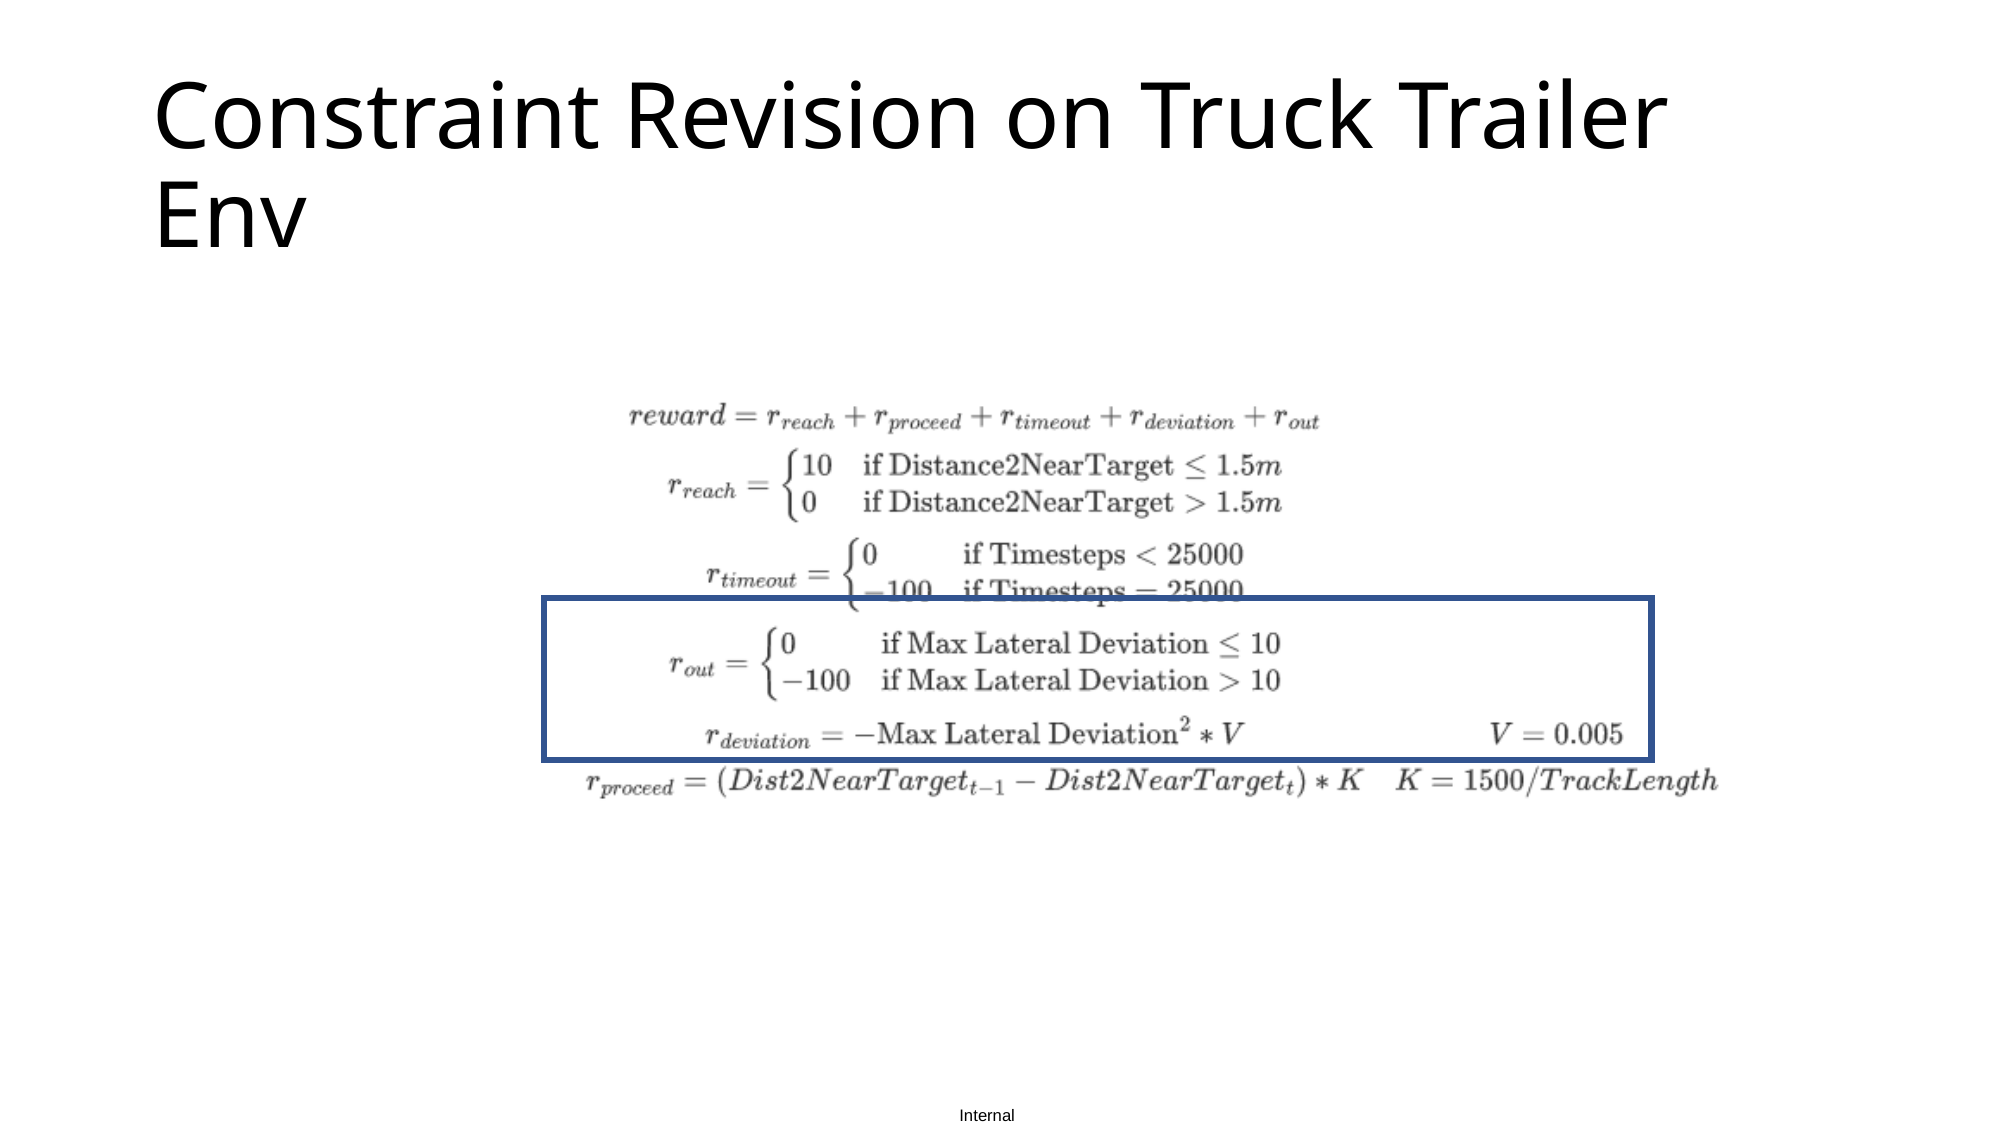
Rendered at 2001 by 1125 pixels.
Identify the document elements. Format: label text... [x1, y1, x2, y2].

title Constraint Revision on Truck Trailer Env [137, 59, 1863, 278]
picture [300, 367, 1812, 849]
